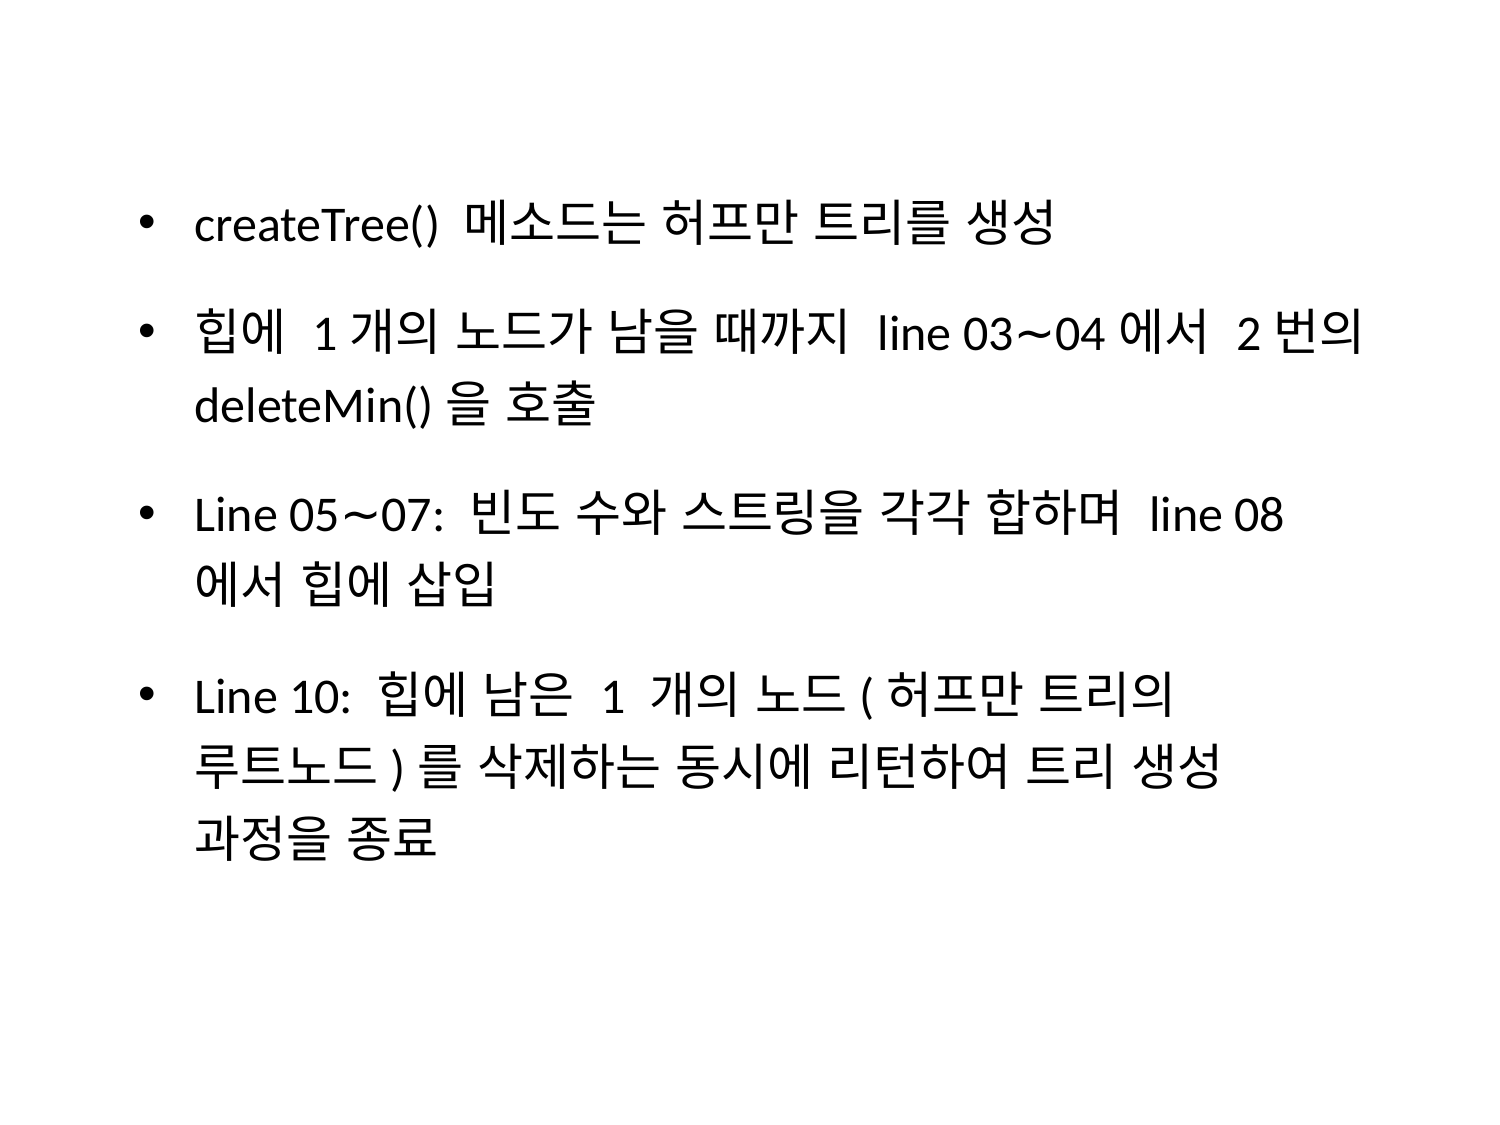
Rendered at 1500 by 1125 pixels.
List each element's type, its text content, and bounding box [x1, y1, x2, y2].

text_box createTree() 메소드는 허프만 트리를 생성 힙에 1개의 노드가 남을 때까지 line 03∼04에서 2번의 deleteMin()을 호출 Line 05∼07: 빈도 수와 스트링을 각각 합하며 line 08에서 힙에 삽입 Line 10: 힙에 남은 1 개의 노드(허프만 트리의 루트노드)를 삭제하는 동시에 리턴하여 트리 생성 과정을 종료 [123, 171, 1383, 875]
